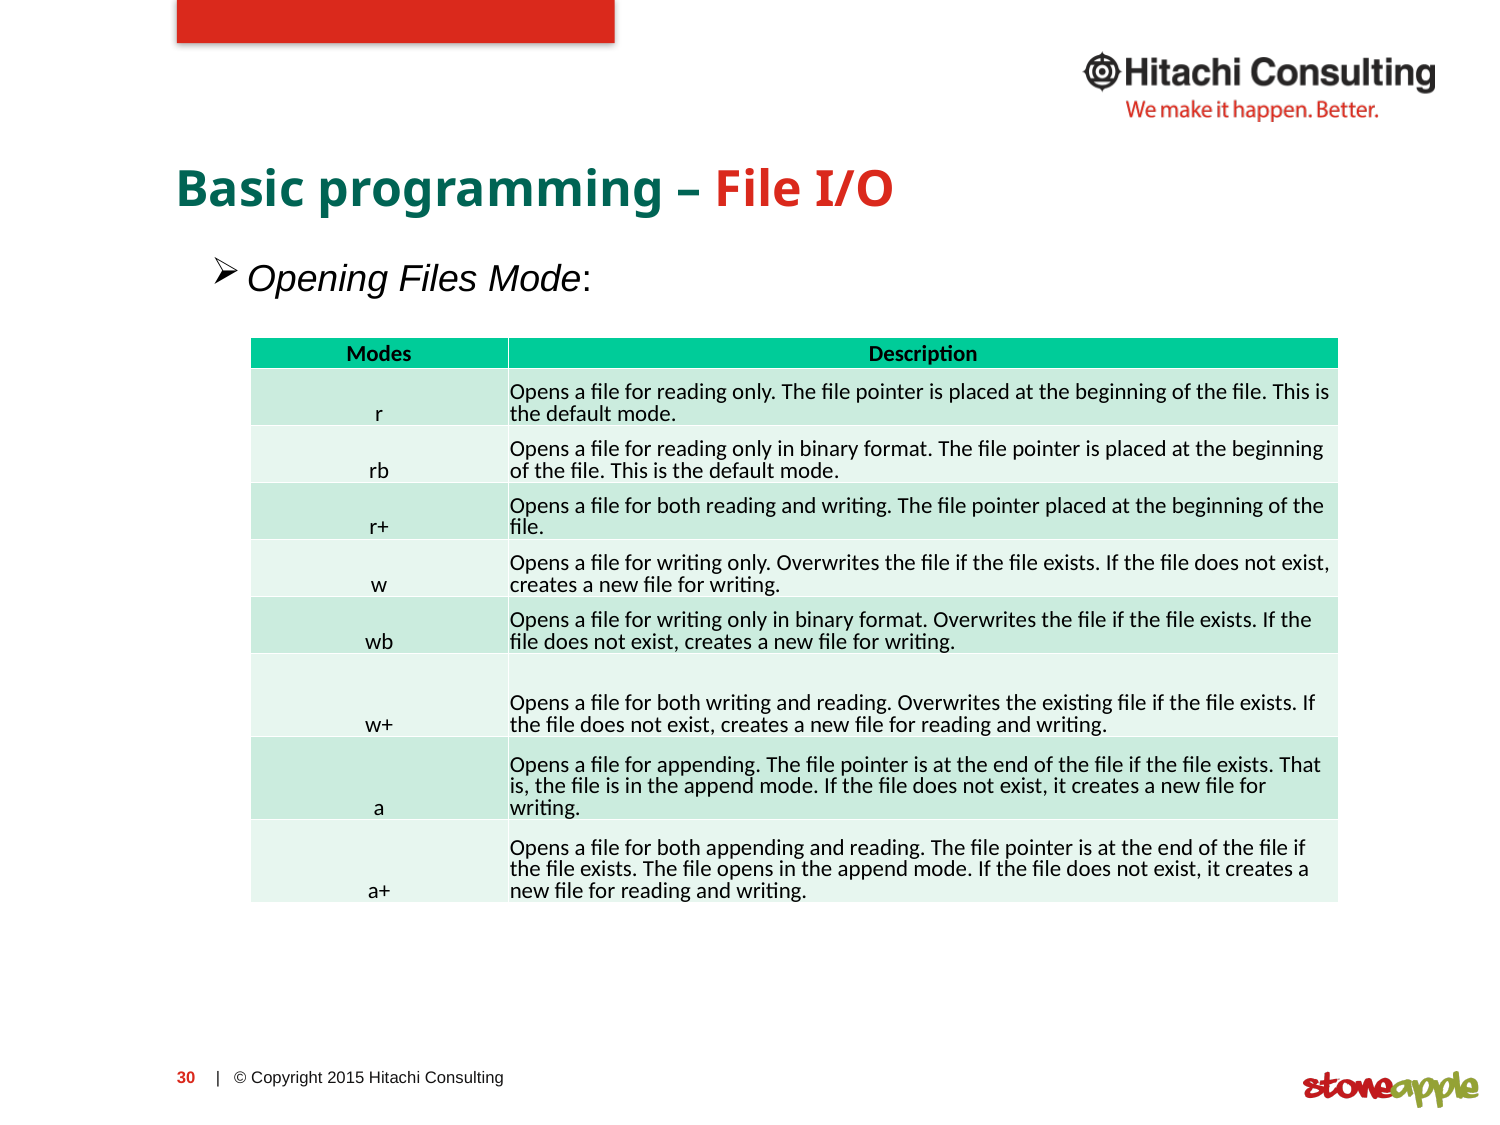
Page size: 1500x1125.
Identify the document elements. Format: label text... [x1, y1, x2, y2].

picture [1303, 1071, 1479, 1108]
table_cell Opens a file for reading only. The file pointer is placed at the beginning of the file. This is the default mode. [509, 369, 1338, 425]
table_cell Opens a file for both writing and reading. Overwrites the existing file if the file exists. If the file does not exist, creates a new file for reading and writing. [509, 654, 1338, 736]
table_cell Opens a file for reading only in binary format. The file pointer is placed at the beginning of the file. This is the default mode. [509, 426, 1338, 482]
table_header Modes [251, 338, 508, 368]
picture [1082, 51, 1435, 122]
table_cell wb [251, 597, 508, 653]
table_cell r+ [251, 483, 508, 539]
table_cell Opens a file for writing only in binary format. Overwrites the file if the file exists. If the file does not exist, creates a new file for writing. [509, 597, 1338, 653]
table_cell Opens a file for appending. The file pointer is at the end of the file if the file exists. That is, the file is in the append mode. If the file does not exist, it creates a new file for writing. [509, 737, 1338, 819]
table_cell r [251, 369, 508, 425]
text_box Opening Files Mode: [157, 245, 1478, 922]
table_cell Opens a file for writing only. Overwrites the file if the file exists. If the file does not exist, creates a new file for writing. [509, 540, 1338, 596]
table_cell Opens a file for both reading and writing. The file pointer placed at the beginning of the file. [509, 483, 1338, 539]
table_cell w+ [251, 654, 508, 736]
table_cell a+ [251, 820, 508, 902]
table_cell w [251, 540, 508, 596]
table_header Description [509, 338, 1338, 368]
table_cell a [251, 737, 508, 819]
table_cell rb [251, 426, 508, 482]
title Basic programming – File I/O [175, 156, 1425, 245]
table_cell Opens a file for both appending and reading. The file pointer is at the end of the file if the file exists. The file opens in the append mode. If the file does not exist, it creates a new file for reading and writing. [509, 820, 1338, 902]
